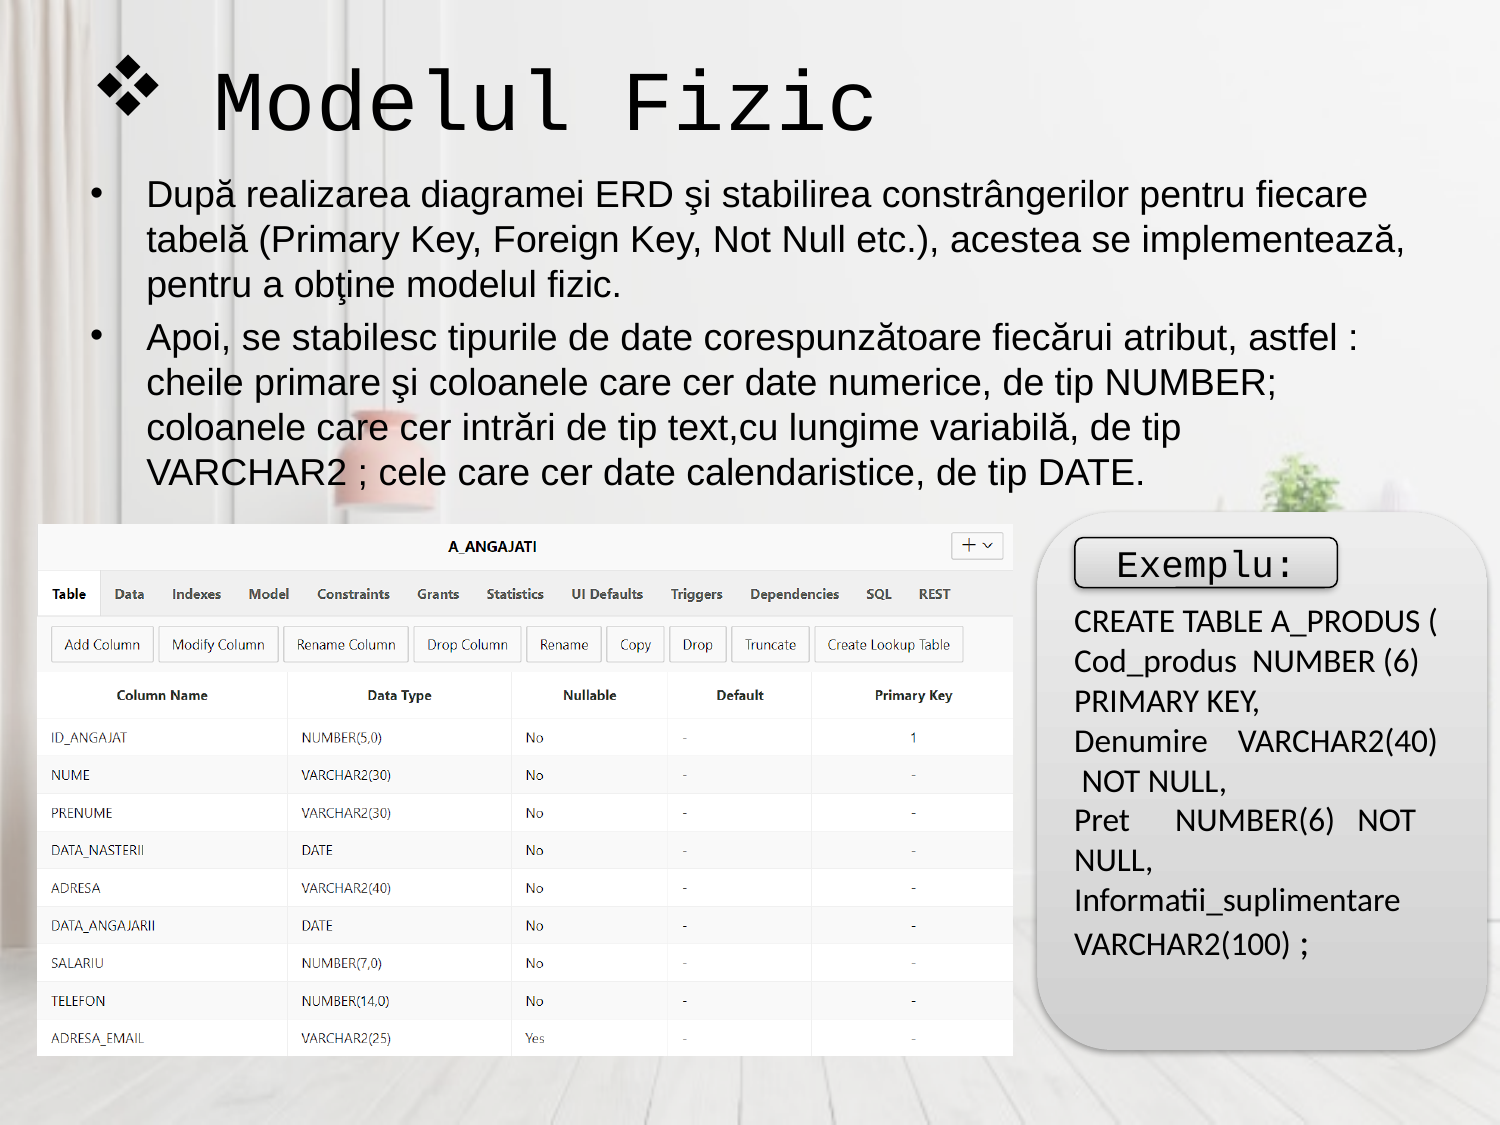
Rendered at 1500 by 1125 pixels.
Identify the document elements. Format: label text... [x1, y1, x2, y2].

text_box CREATE TABLE A_PRODUS ( Cod_produs NUMBER (6) PRIMARY KEY, Denumire VARCHAR2(40) NOT NULL, Pret NUMBER(6) NOT NULL, Informatii_suplimentare VARCHAR2(100) ; [1036, 511, 1489, 1051]
text_box Exemplu: [1074, 536, 1339, 589]
picture [37, 524, 1013, 1056]
title Modelul Fizic [75, 37, 1425, 155]
list După realizarea diagramei ERD şi stabilirea constrângerilor pentru fiecare tabelă (Primary Key, Foreign Key, Not Null etc.), acestea se implementează, pentru a obţine modelul fizic. Apoi, se stabilesc tipurile de date corespunzătoare fiecărui atribut, astfel : cheile primare şi coloanele care cer date numerice, de tip NUMBER; coloanele care cer intrări de tip text,cu lungime variabilă, de tip VARCHAR2 ; cele care cer date calendaristice, de tip DATE. [75, 162, 1425, 513]
